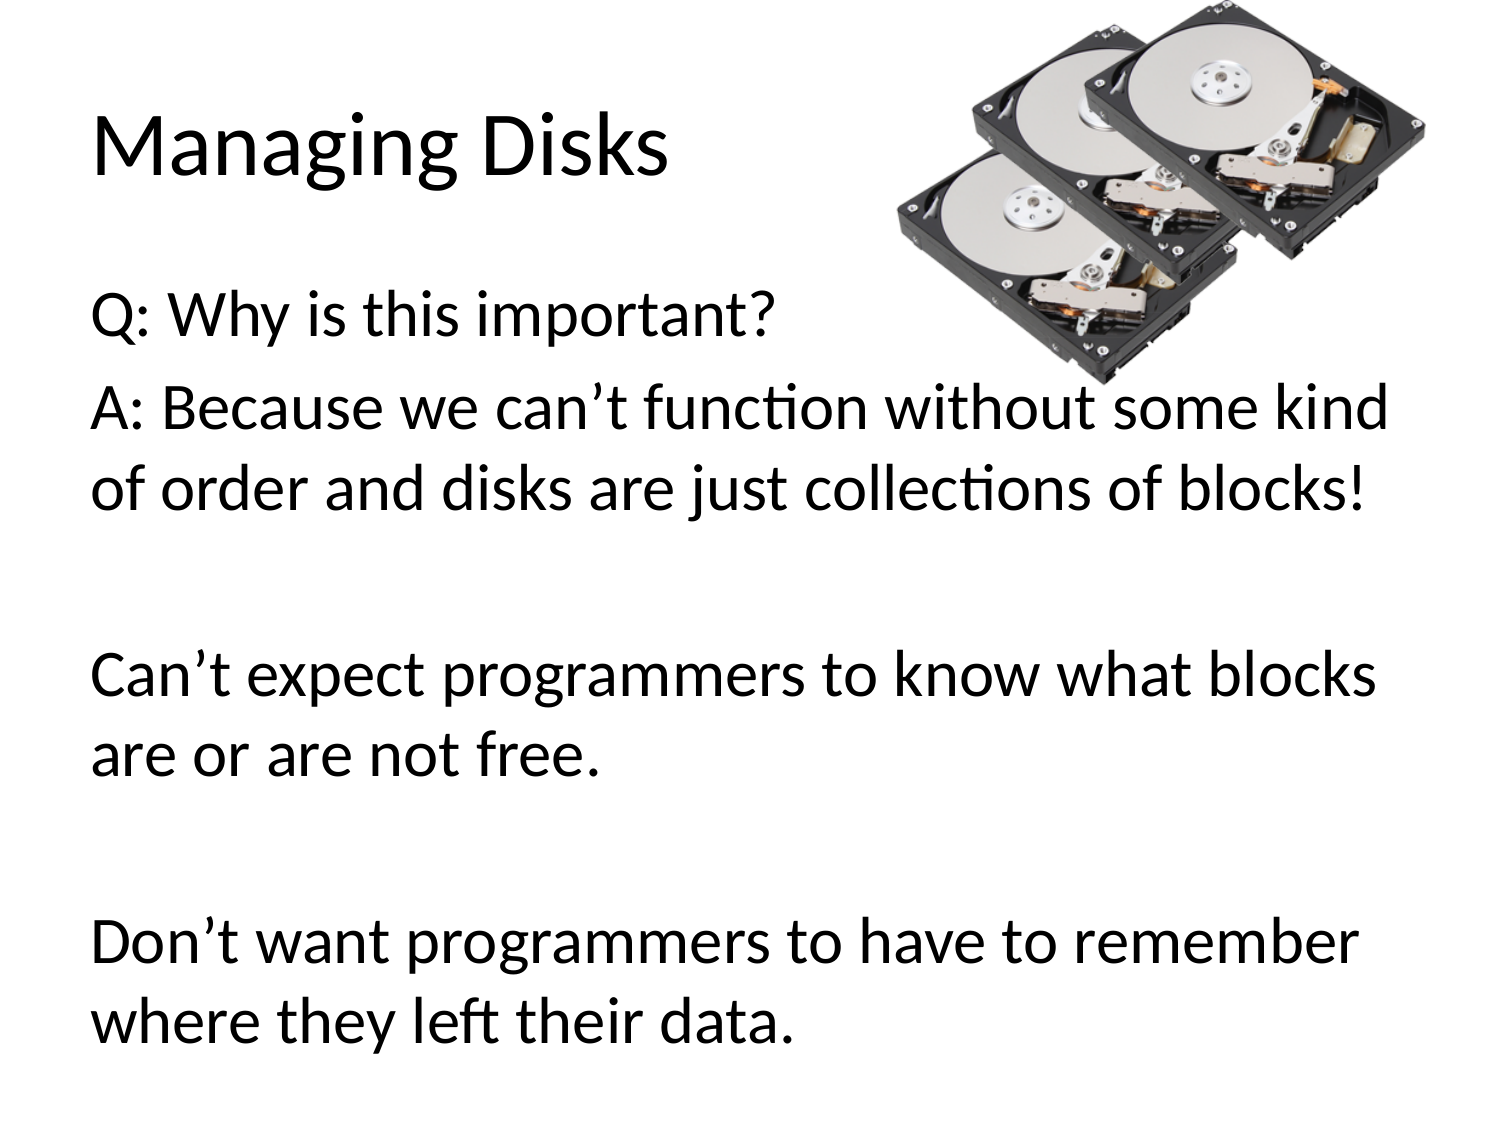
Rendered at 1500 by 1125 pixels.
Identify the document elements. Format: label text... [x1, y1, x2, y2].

picture [887, 0, 1438, 438]
list Q: Why is this important? A: Because we can’t function without some kind of order and disks are just collections of blocks! Can’t expect programmers to know what blocks are or are not free. Don’t want programmers to have to remember where they left their data. [75, 262, 1475, 1005]
title Managing Disks [75, 45, 957, 233]
